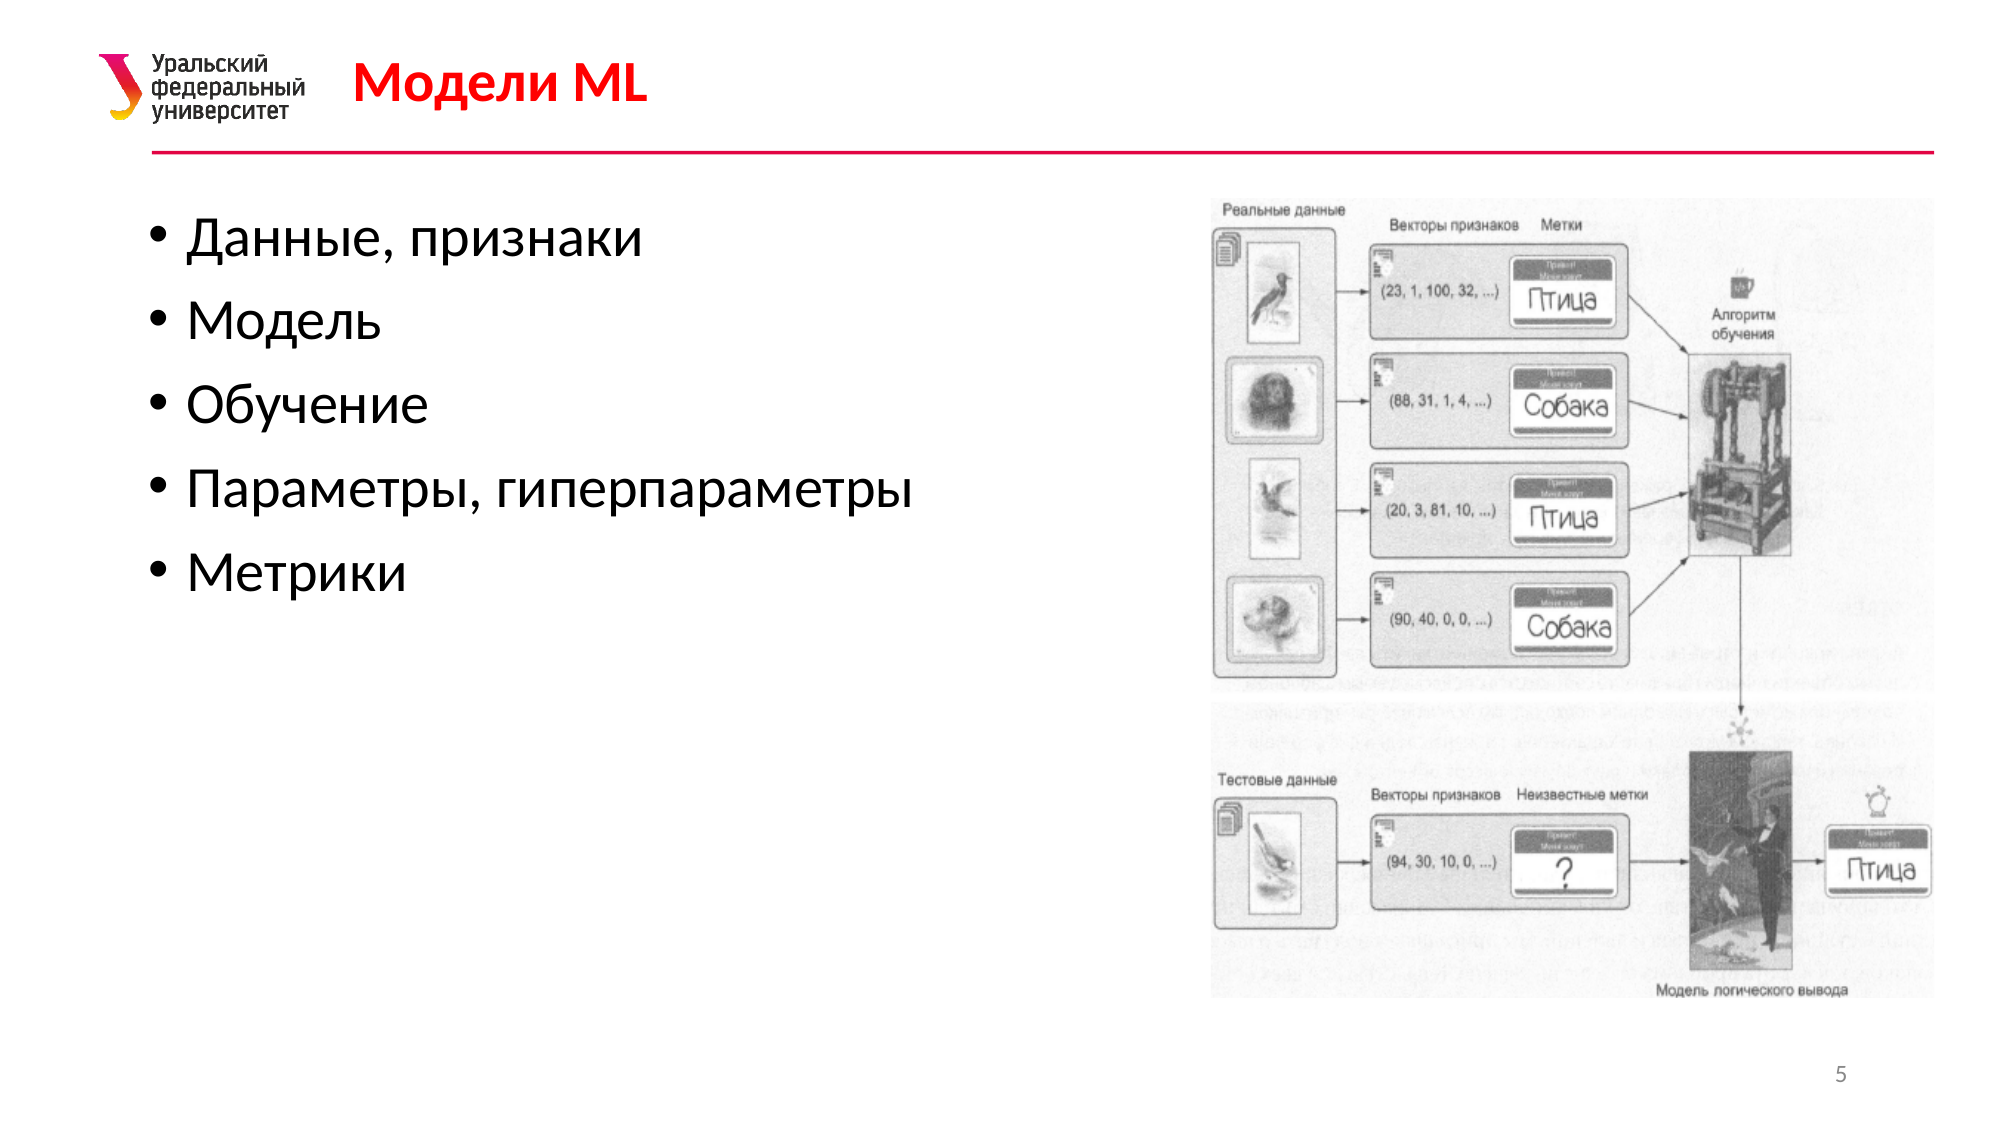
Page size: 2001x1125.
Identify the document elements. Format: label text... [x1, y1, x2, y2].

text_box [151, 150, 1935, 155]
slide_number 5 [1412, 1042, 1863, 1103]
picture [1210, 198, 1935, 998]
text_box Данные, признаки Модель Обучение Параметры, гиперпараметры Метрики [133, 198, 1105, 912]
text_box Модели ML [337, 36, 1945, 121]
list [98, 52, 320, 124]
